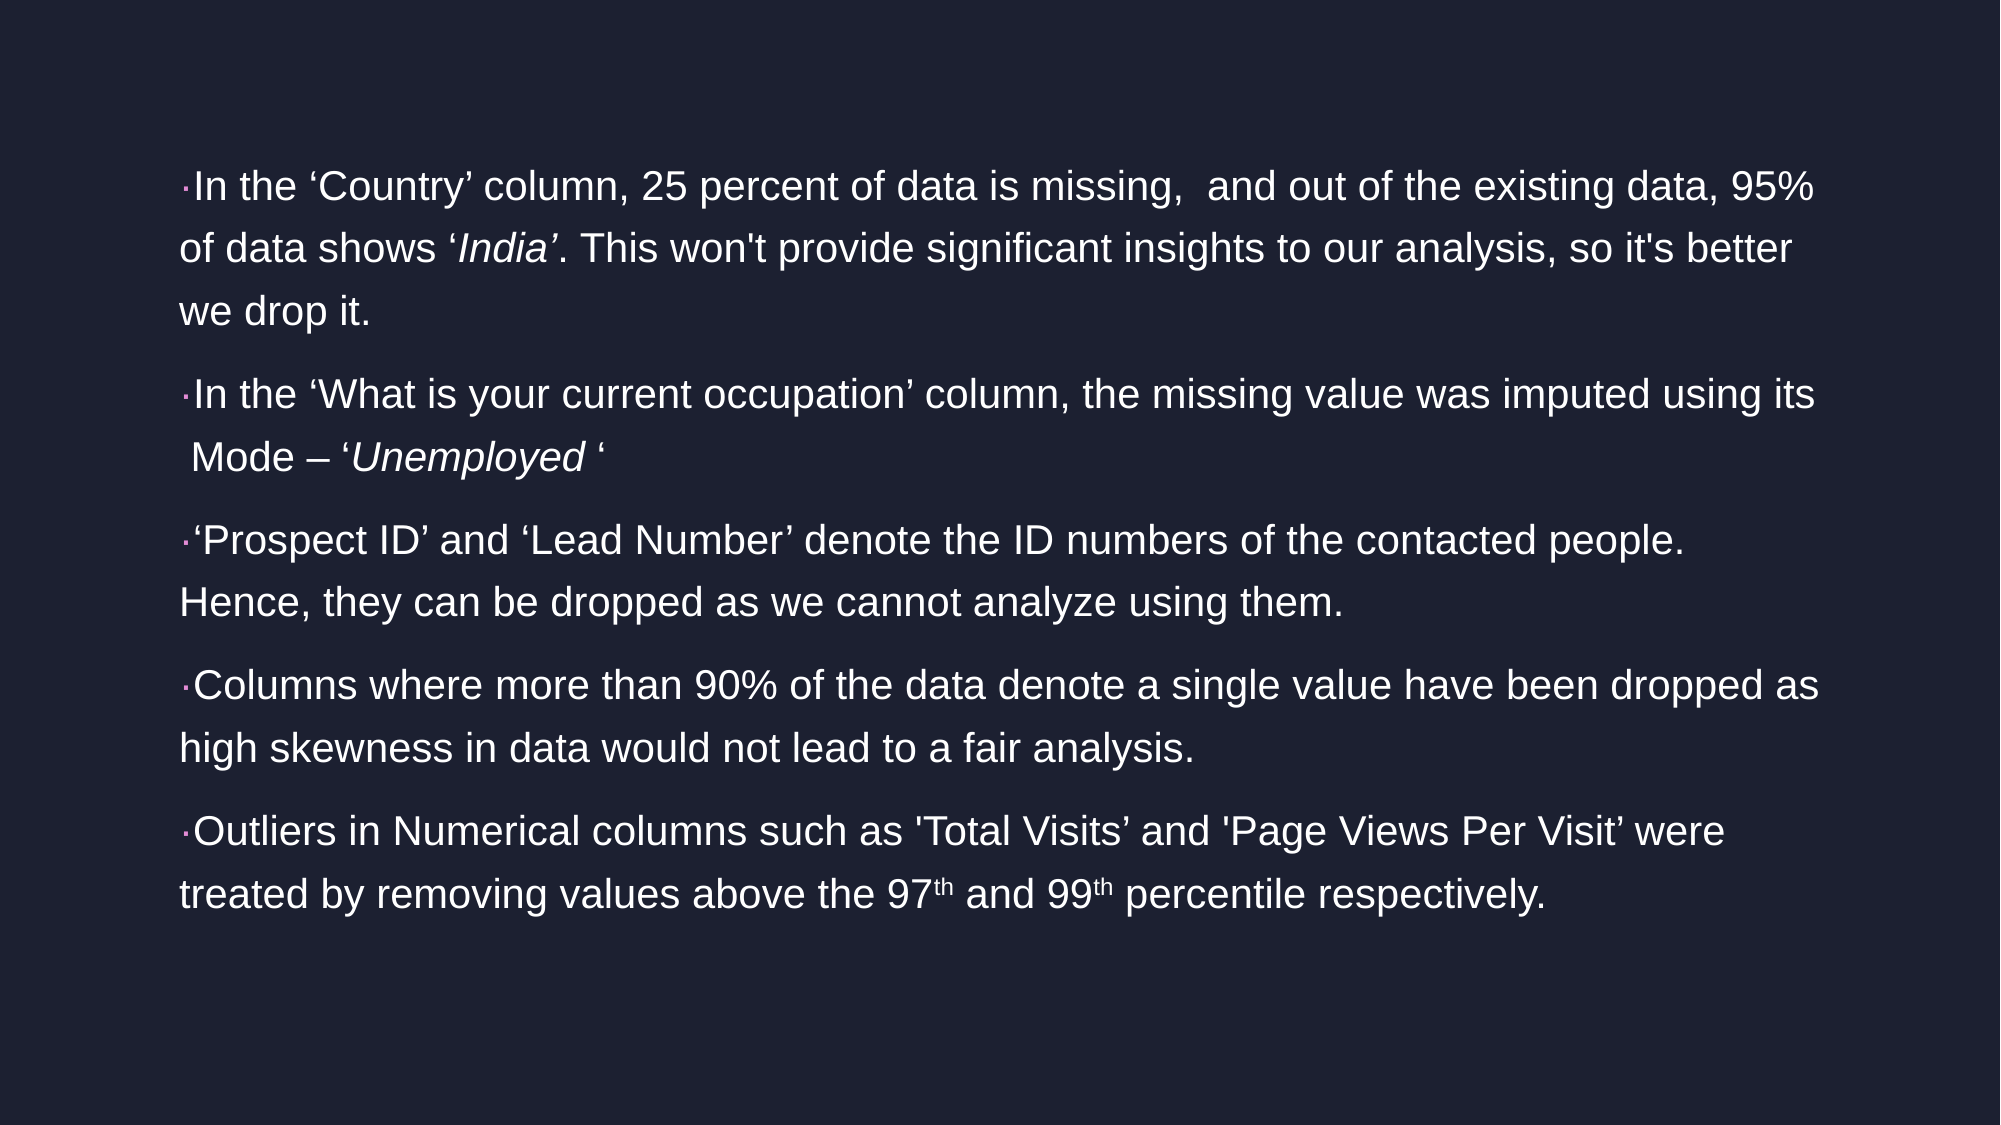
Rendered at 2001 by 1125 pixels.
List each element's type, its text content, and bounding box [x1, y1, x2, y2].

list ·In the ‘Country’ column, 25 percent of data is missing, and out of the existing data, 95% of data shows ‘India’. This won't provide significant insights to our analysis, so it's better we drop it. ·In the ‘What is your current occupation’ column, the missing value was imputed using its Mode – ‘Unemployed ‘ ·‘Prospect ID’ and ‘Lead Number’ denote the ID numbers of the contacted people. Hence, they can be dropped as we cannot analyze using them. ·Columns where more than 90% of the data denote a single value have been dropped as high skewness in data would not lead to a fair analysis. ·Outliers in Numerical columns such as 'Total Visits’ and 'Page Views Per Visit’ were treated by removing values above the 97th and 99th percentile respectively. [177, 146, 1822, 1019]
